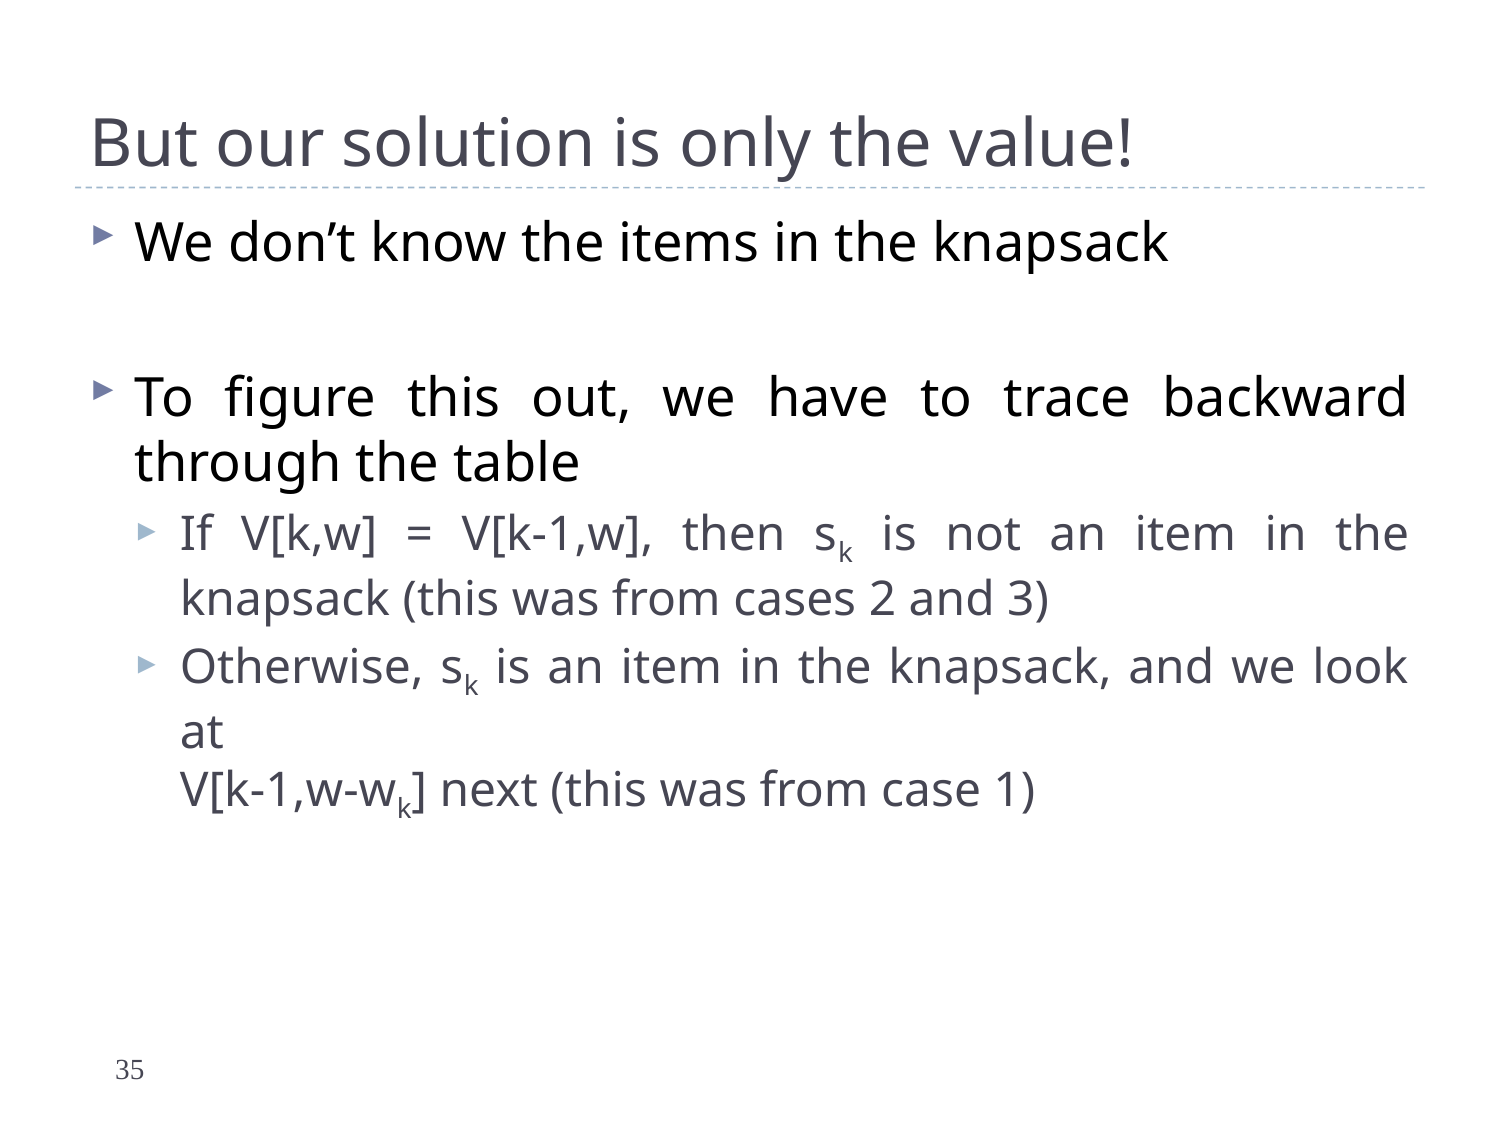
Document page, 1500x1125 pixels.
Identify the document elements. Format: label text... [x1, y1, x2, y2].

slide_number 35 [100, 1042, 426, 1103]
title But our solution is only the value! [75, 24, 1425, 188]
list We don’t know the items in the knapsack To figure this out, we have to trace backward through the table If V[k,w] = V[k-1,w], then sk is not an item in the knapsack (this was from cases 2 and 3) Otherwise, sk is an item in the knapsack, and we look at V[k-1,w-wk] next (this was from case 1) [75, 200, 1425, 1010]
